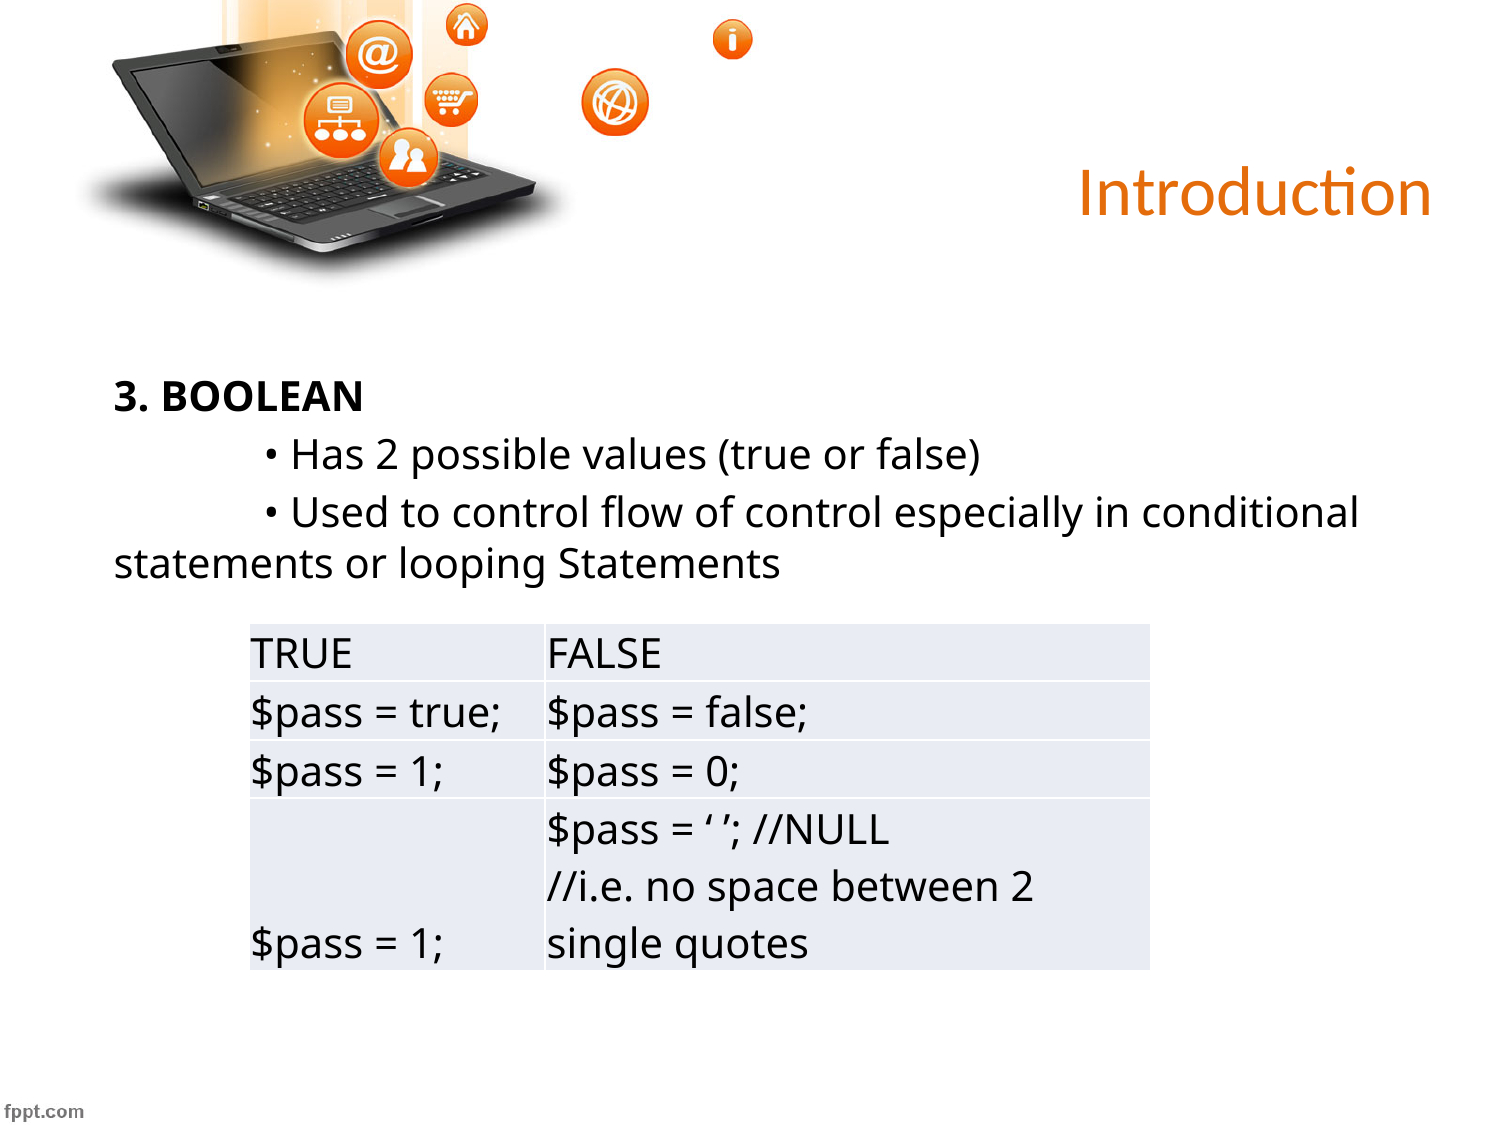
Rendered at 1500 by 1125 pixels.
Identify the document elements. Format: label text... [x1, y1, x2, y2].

table_cell $pass = 1; [250, 799, 544, 970]
table_cell $pass = false; [546, 682, 1150, 739]
table_header FALSE [546, 624, 1150, 680]
table_header TRUE [250, 624, 544, 680]
list 3. BOOLEAN • Has 2 possible values (true or false) • Used to control flow of control especially in conditional statements or looping Statements [98, 362, 1427, 989]
table_cell $pass = true; [250, 682, 544, 739]
table_cell $pass = 0; [546, 741, 1150, 797]
table_cell $pass = ‘ ’; //NULL //i.e. no space between 2 single quotes [546, 799, 1150, 970]
picture [0, 0, 1500, 1125]
title Introduction [98, 136, 1449, 237]
table_cell $pass = 1; [250, 741, 544, 797]
